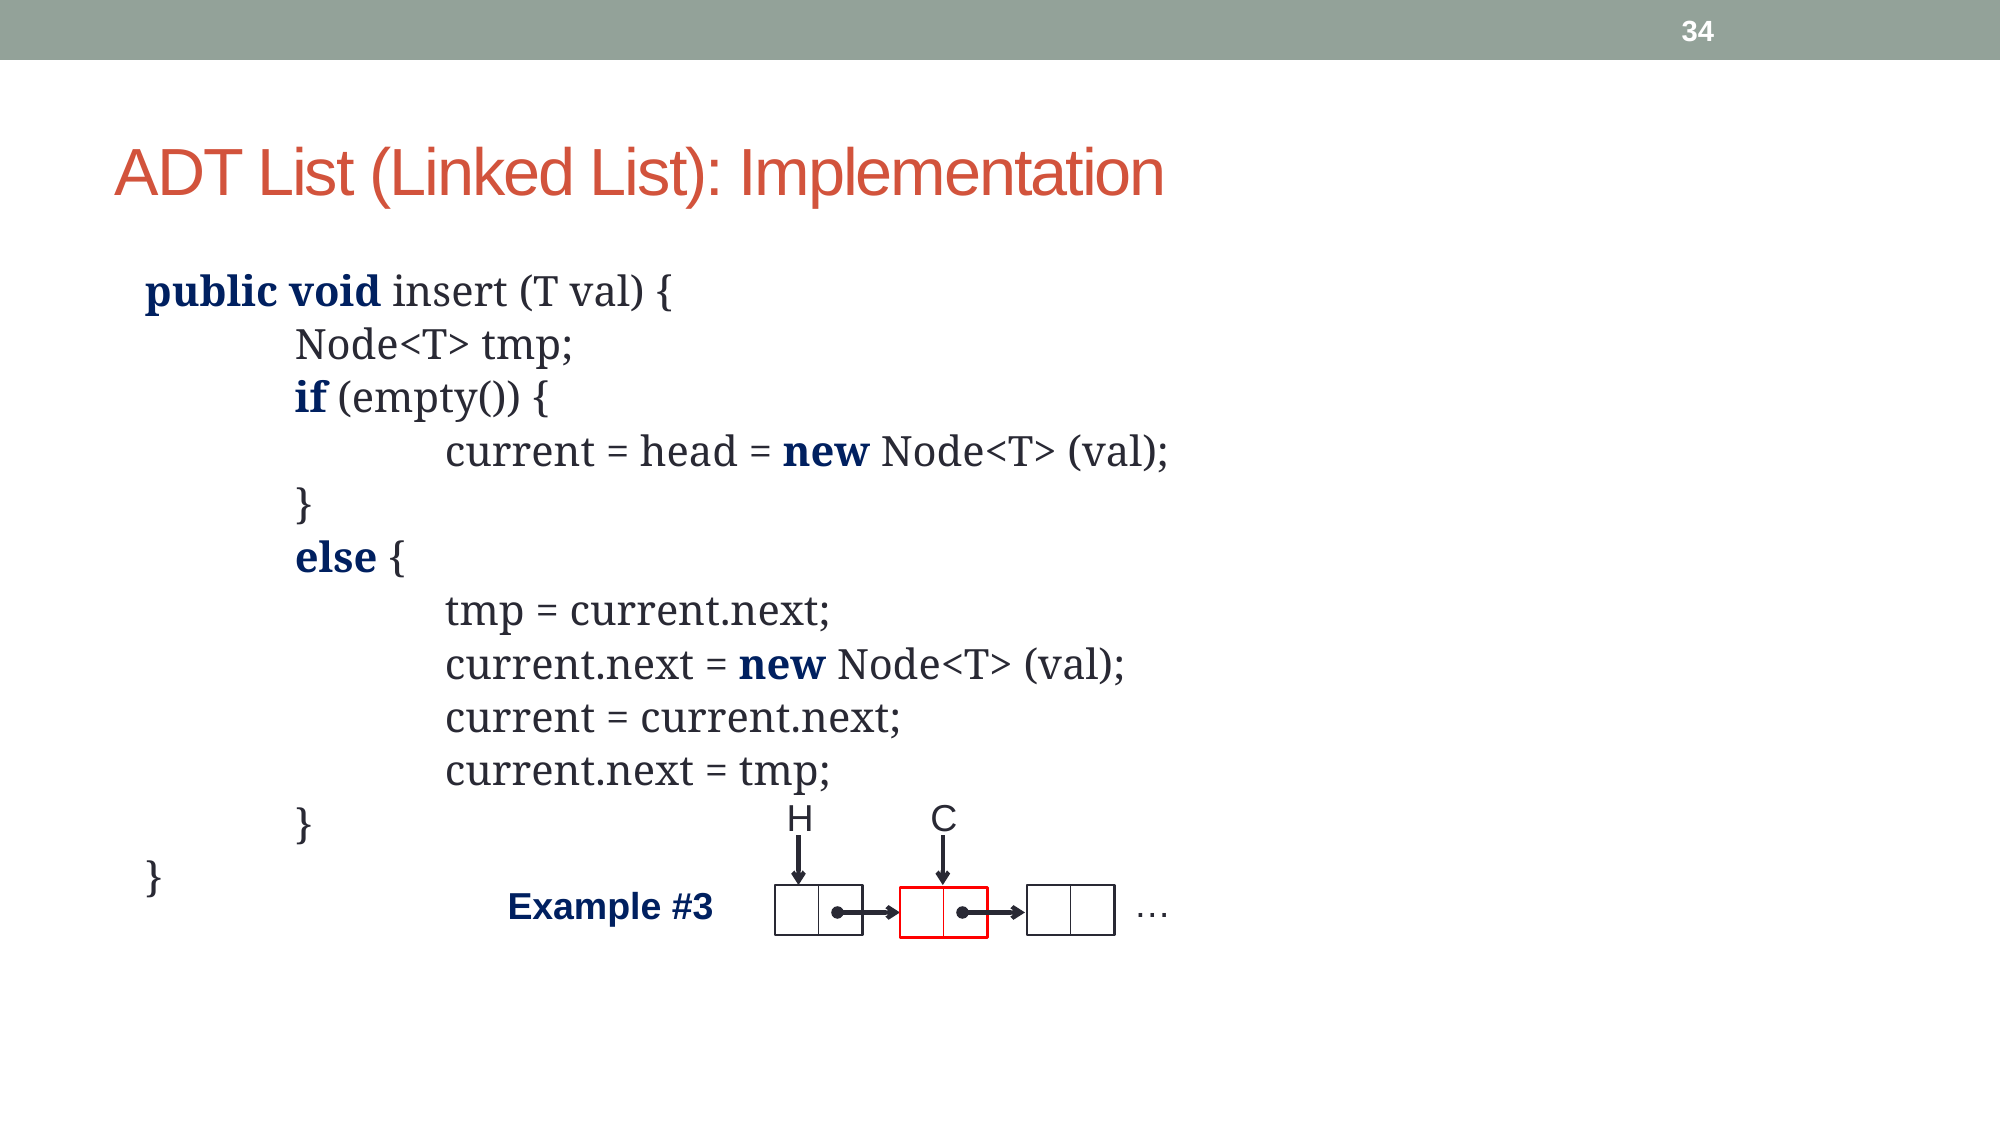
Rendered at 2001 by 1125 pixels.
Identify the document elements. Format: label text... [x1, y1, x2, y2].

text_box C [801, 847, 805, 871]
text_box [842, 915, 865, 919]
text_box [898, 885, 941, 940]
title ADT List (Linked List): Implementation [99, 87, 1900, 250]
text_box C [945, 847, 949, 871]
text_box [1025, 883, 1117, 937]
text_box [944, 838, 949, 847]
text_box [819, 888, 825, 937]
text_box [799, 838, 805, 847]
slide_number 34 [1666, 3, 1900, 57]
text_box C [944, 877, 949, 885]
text_box H [771, 786, 829, 847]
text_box C [865, 915, 886, 919]
text_box … [1118, 872, 1187, 933]
list public void insert (T val) { Node<T> tmp; if (empty()) { current = head = new Node<T> (val); } else { tmp = current.next; current.next = new Node<T> (val); current = current.next; current.next = tmp; } } [99, 262, 1900, 1063]
text_box C [915, 786, 973, 847]
text_box [773, 883, 865, 937]
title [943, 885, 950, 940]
text_box C [990, 915, 1011, 919]
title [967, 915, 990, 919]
text_box C [1017, 914, 1025, 919]
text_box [1071, 888, 1077, 937]
text_box [951, 885, 990, 940]
text_box Example #3 [492, 874, 729, 935]
